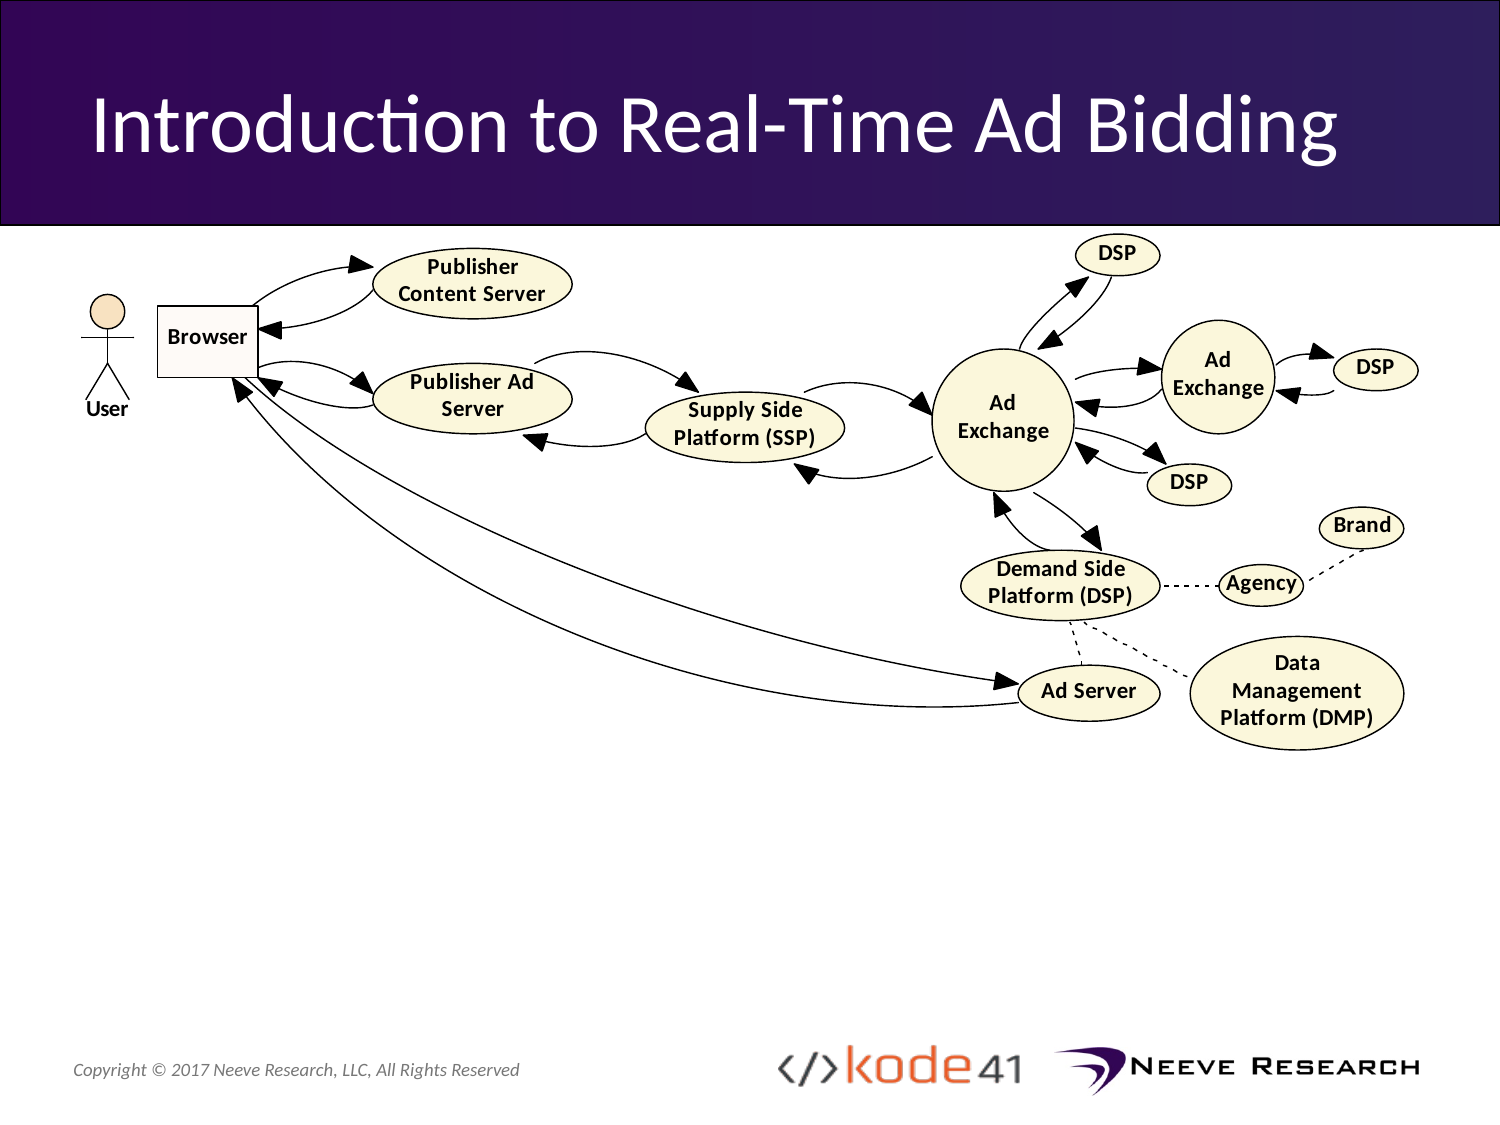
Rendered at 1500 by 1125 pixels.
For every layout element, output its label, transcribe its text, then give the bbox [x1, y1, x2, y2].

title Introduction to Real-Time Ad Bidding [74, 24, 1426, 210]
picture [0, 212, 1500, 795]
picture [778, 1012, 1419, 1125]
